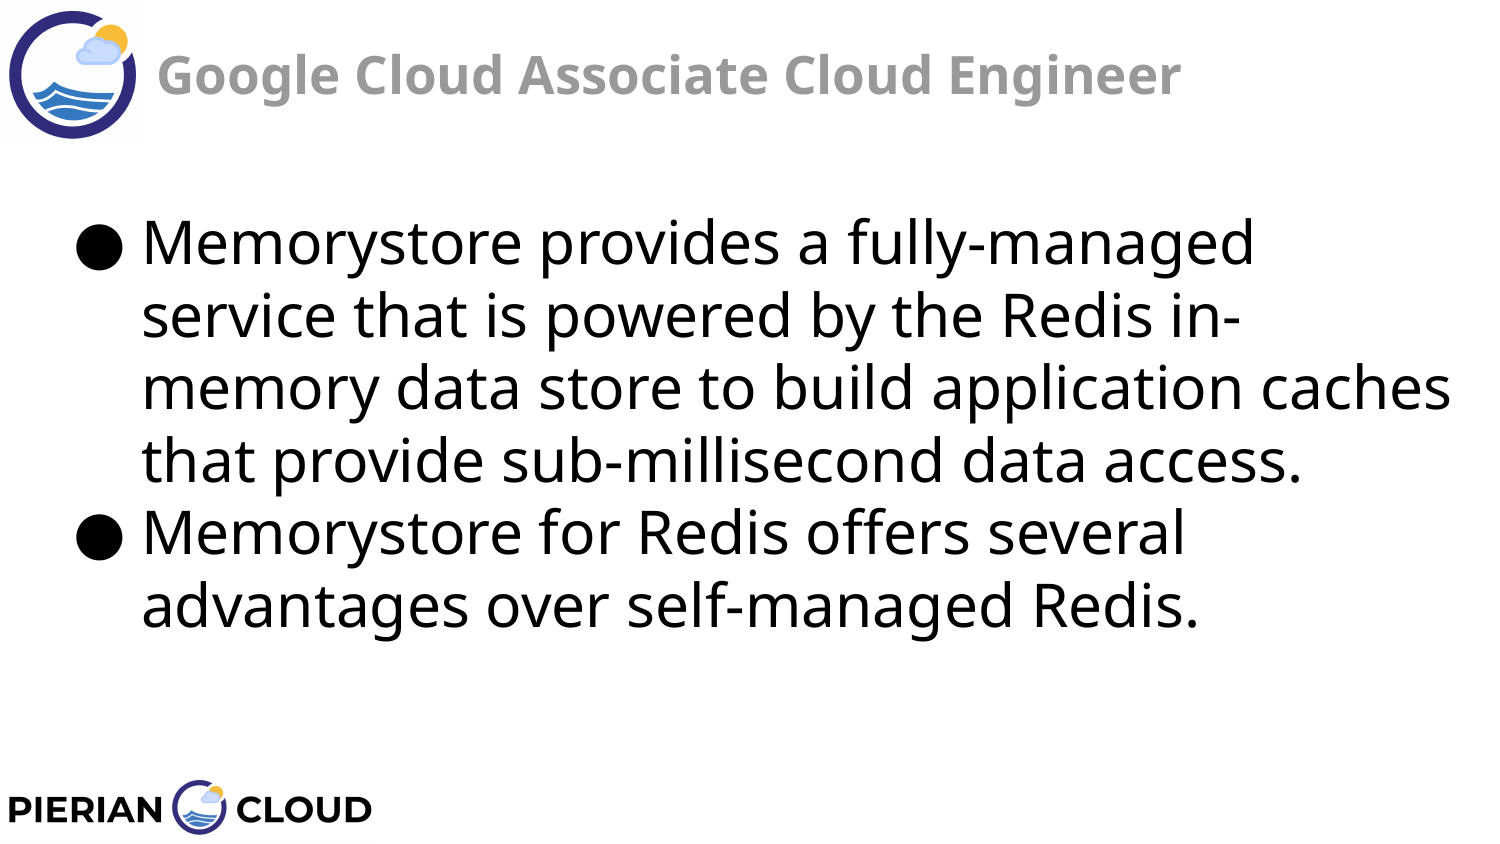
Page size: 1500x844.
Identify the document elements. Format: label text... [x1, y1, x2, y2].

subtitle Memorystore provides a fully-managed service that is powered by the Redis in-memory data store to build application caches that provide sub-millisecond data access. Memorystore for Redis offers several advantages over self-managed Redis. [51, 189, 1476, 779]
picture [0, 758, 375, 844]
picture [0, 0, 142, 146]
title Google Cloud Associate Cloud Engineer [146, 25, 1420, 120]
